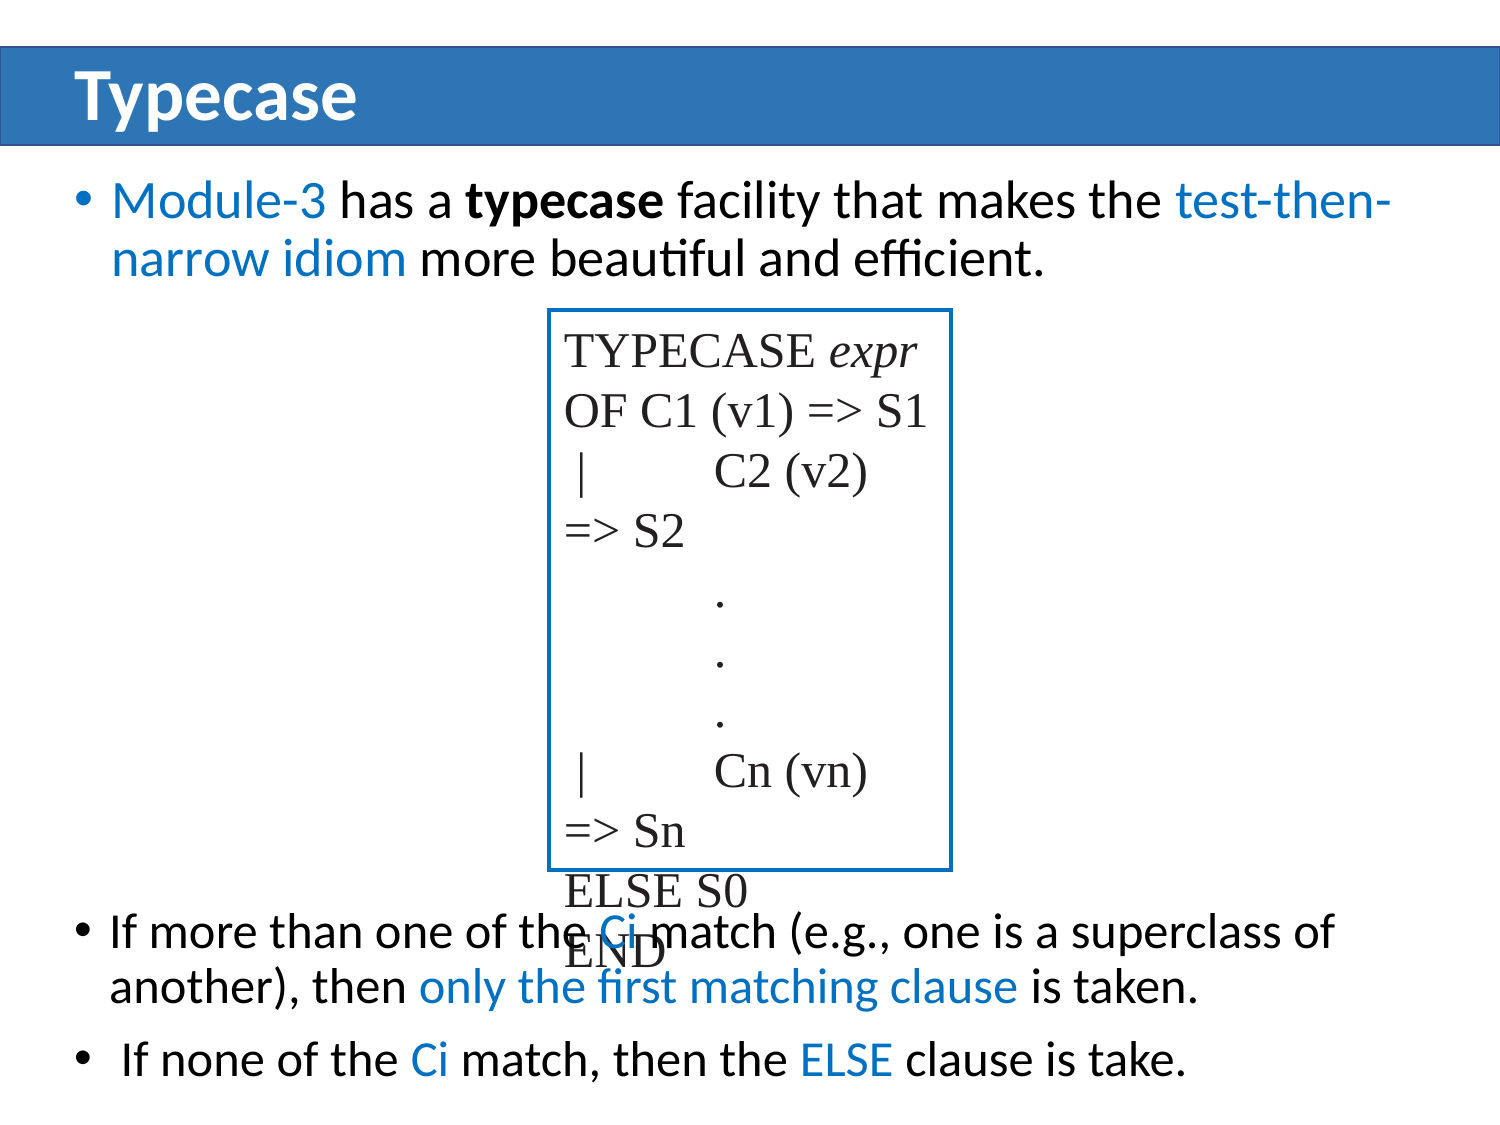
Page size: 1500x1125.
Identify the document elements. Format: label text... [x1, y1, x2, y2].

title Typecase [59, 47, 1446, 146]
list Module-3 has a typecase facility that makes the test-then-narrow idiom more beautiful and efficient. [59, 163, 1446, 300]
text_box If more than one of the Ci match (e.g., one is a superclass of another), then only the first matching clause is taken. If none of the Ci match, then the ELSE clause is take. [59, 897, 1446, 1097]
text_box TYPECASE expr OF C1 (v1) => S1 | C2 (v2) => S2 . . . | Cn (vn) => Sn ELSE S0 END [549, 310, 951, 871]
